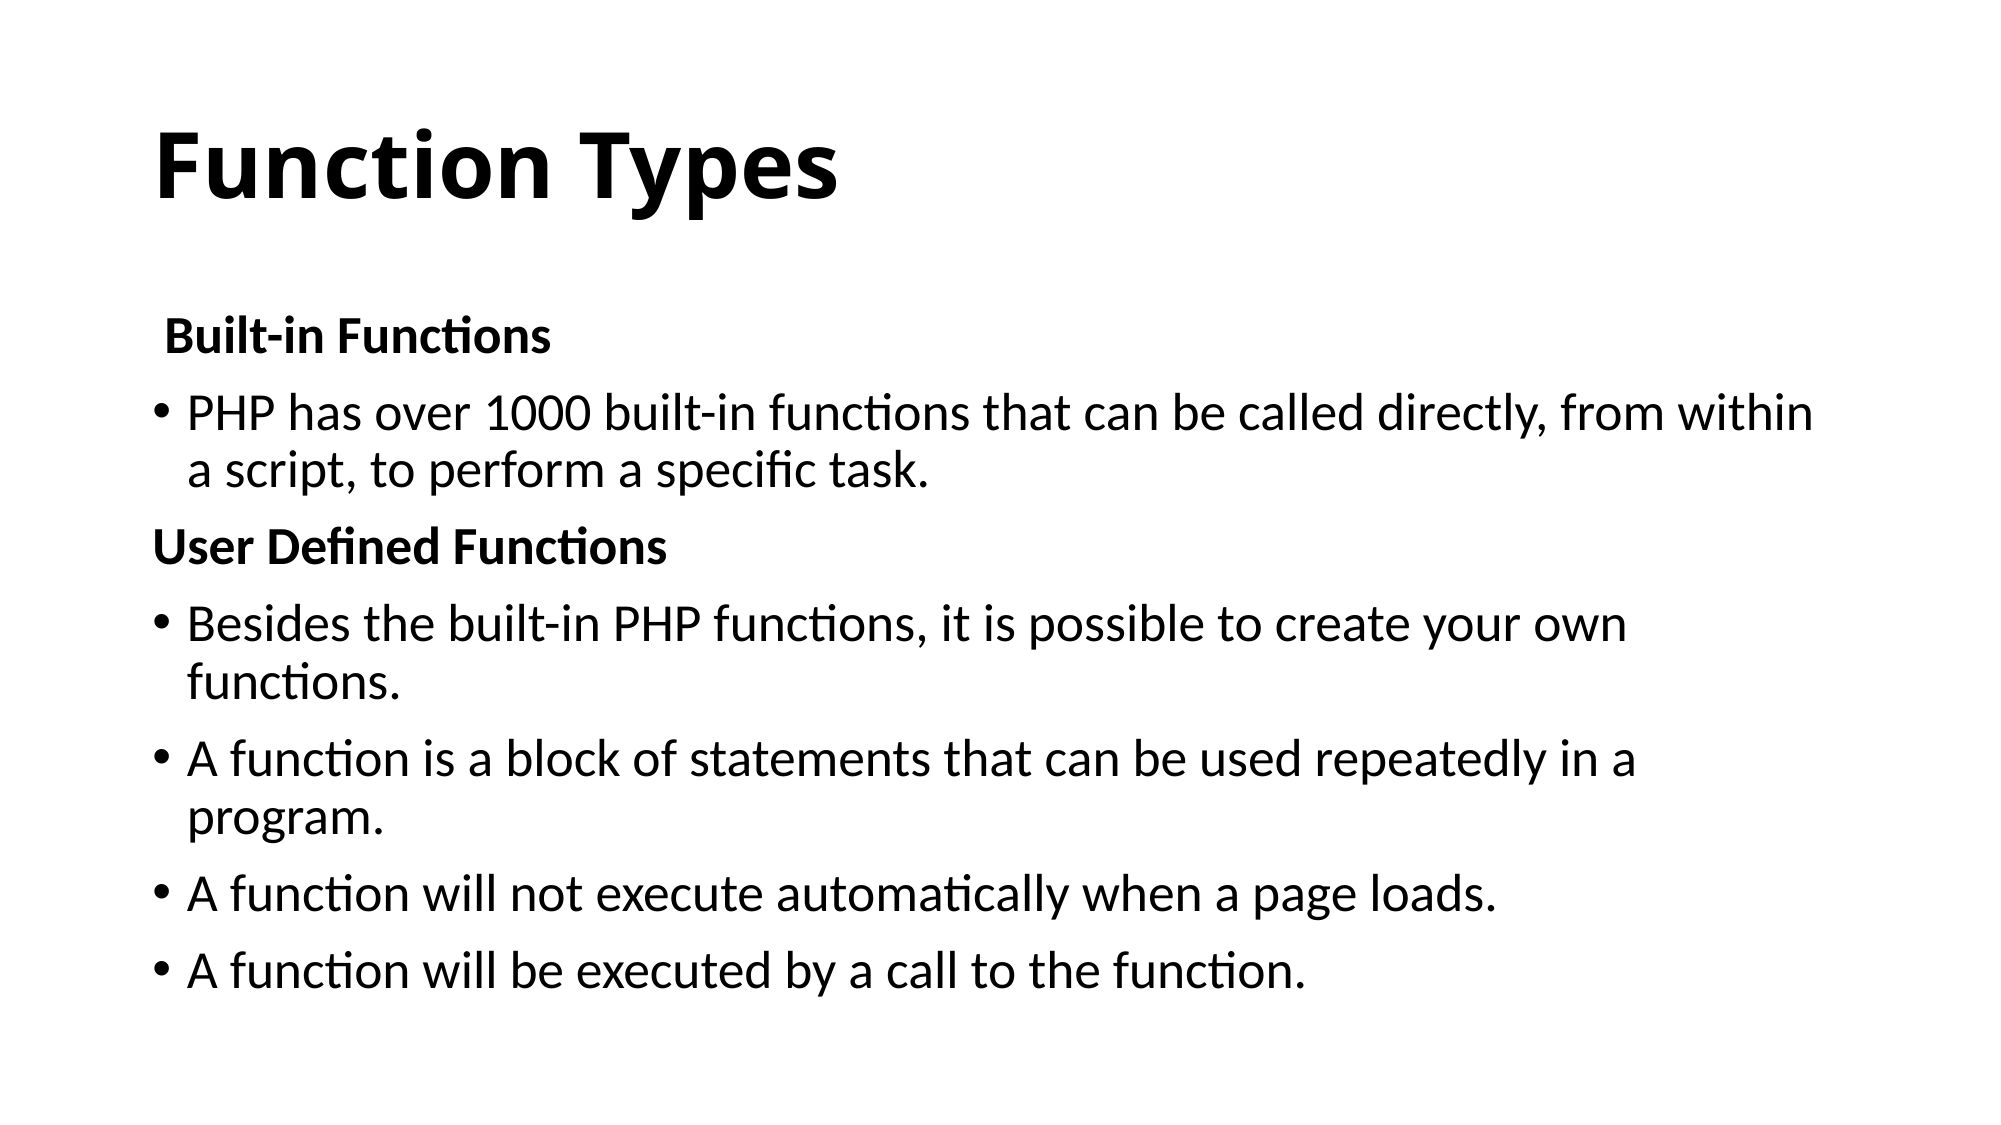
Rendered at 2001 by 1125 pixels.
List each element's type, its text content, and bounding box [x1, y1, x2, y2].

list Built-in Functions PHP has over 1000 built-in functions that can be called directly, from within a script, to perform a specific task. User Defined Functions Besides the built-in PHP functions, it is possible to create your own functions. A function is a block of statements that can be used repeatedly in a program. A function will not execute automatically when a page loads. A function will be executed by a call to the function. [137, 299, 1863, 1014]
title Function Types [137, 59, 1863, 278]
